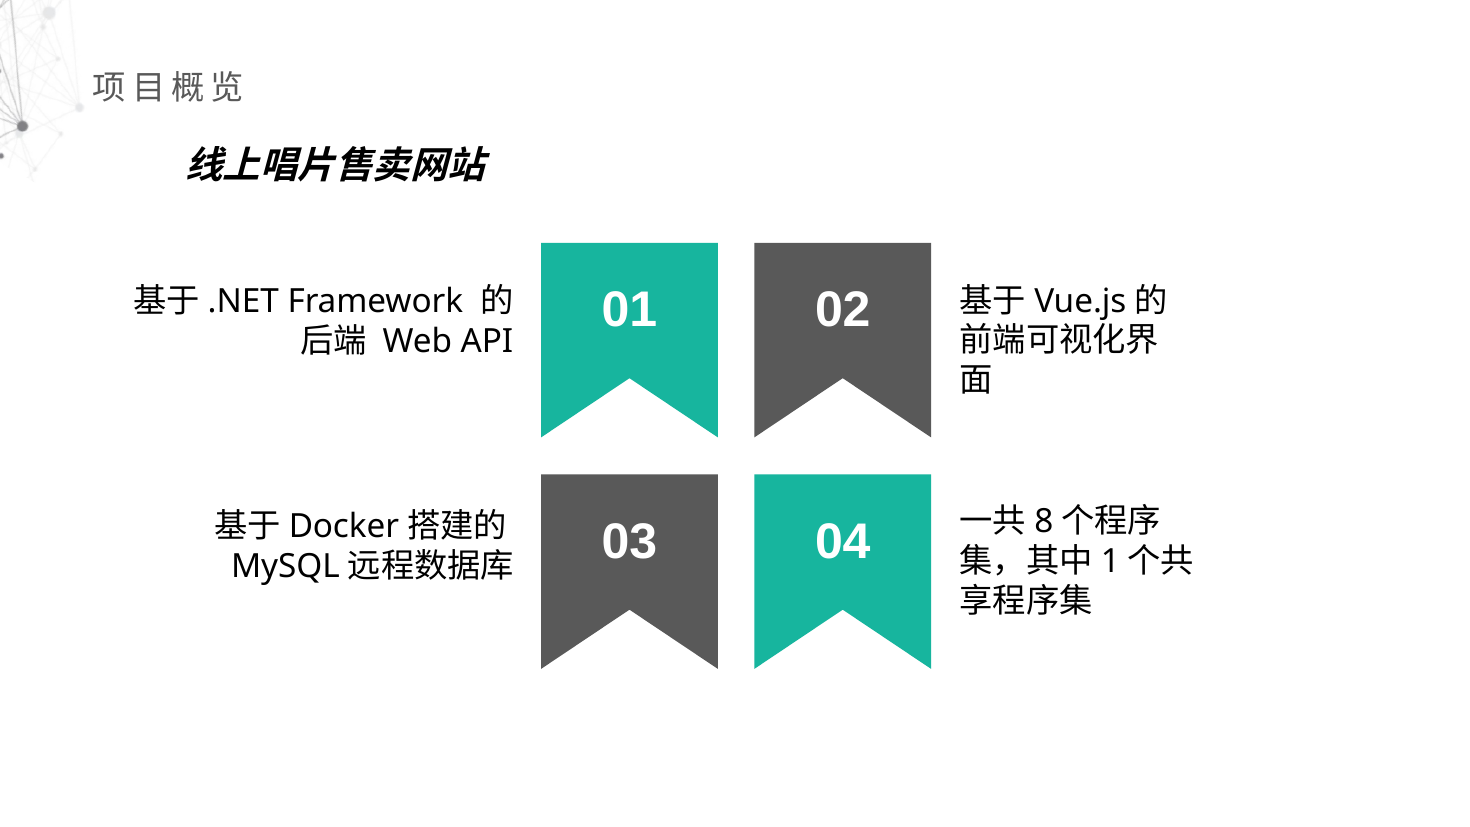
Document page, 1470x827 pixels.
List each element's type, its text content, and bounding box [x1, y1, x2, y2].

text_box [754, 242, 932, 438]
text_box 基于Docker搭建的MySQL远程数据库 [203, 498, 526, 590]
text_box 基于.NET Framework 的后端 Web API [120, 273, 525, 365]
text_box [541, 242, 718, 438]
text_box 项目概览 [77, 75, 260, 114]
picture [0, 0, 682, 273]
text_box 一共8个程序集，其中1个共享程序集 [948, 493, 1231, 625]
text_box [541, 474, 718, 669]
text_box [754, 474, 932, 669]
text_box 基于Vue.js的前端可视化界面 [948, 273, 1193, 404]
text_box 线上唱片售卖网站 [170, 133, 500, 194]
